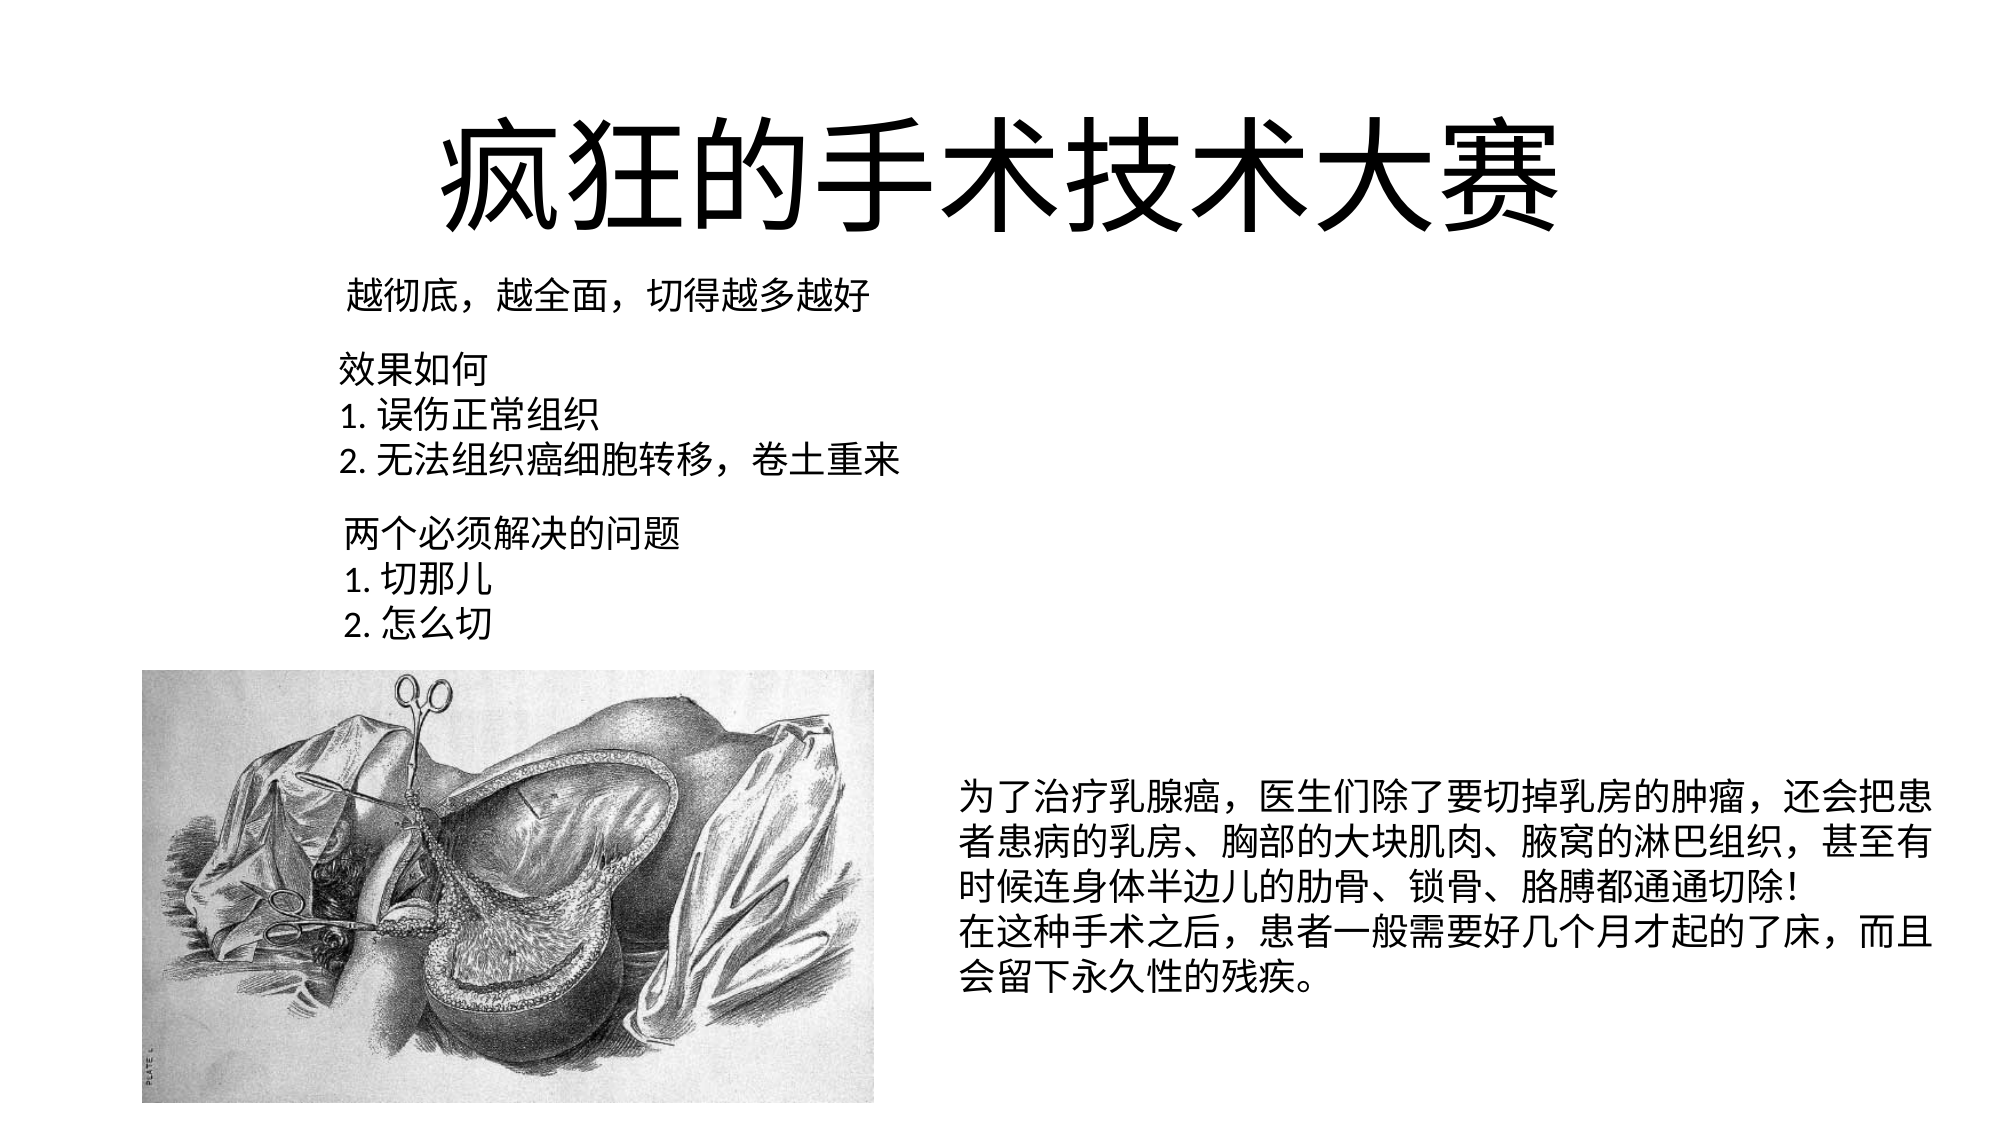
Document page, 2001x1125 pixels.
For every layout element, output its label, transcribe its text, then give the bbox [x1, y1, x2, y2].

text_box 为了治疗乳腺癌，医生们除了要切掉乳房的肿瘤，还会把患者患病的乳房、胸部的大块肌肉、腋窝的淋巴组织，甚至有时候连身体半边儿的肋骨、锁骨、胳膊都通通切除！ 在这种手术之后，患者一般需要好几个月才起的了床，而且会留下永久性的残疾。 [943, 765, 1957, 1006]
text_box 两个必须解决的问题 1.切那儿 2.怎么切 [328, 502, 1750, 653]
text_box 效果如何 1.误伤正常组织 2.无法组织癌细胞转移，卷土重来 [323, 338, 1746, 488]
title 疯狂的手术技术大赛 [249, 76, 1750, 258]
text_box 越彻底，越全面，切得越多越好 [331, 265, 887, 325]
picture [142, 670, 874, 1103]
